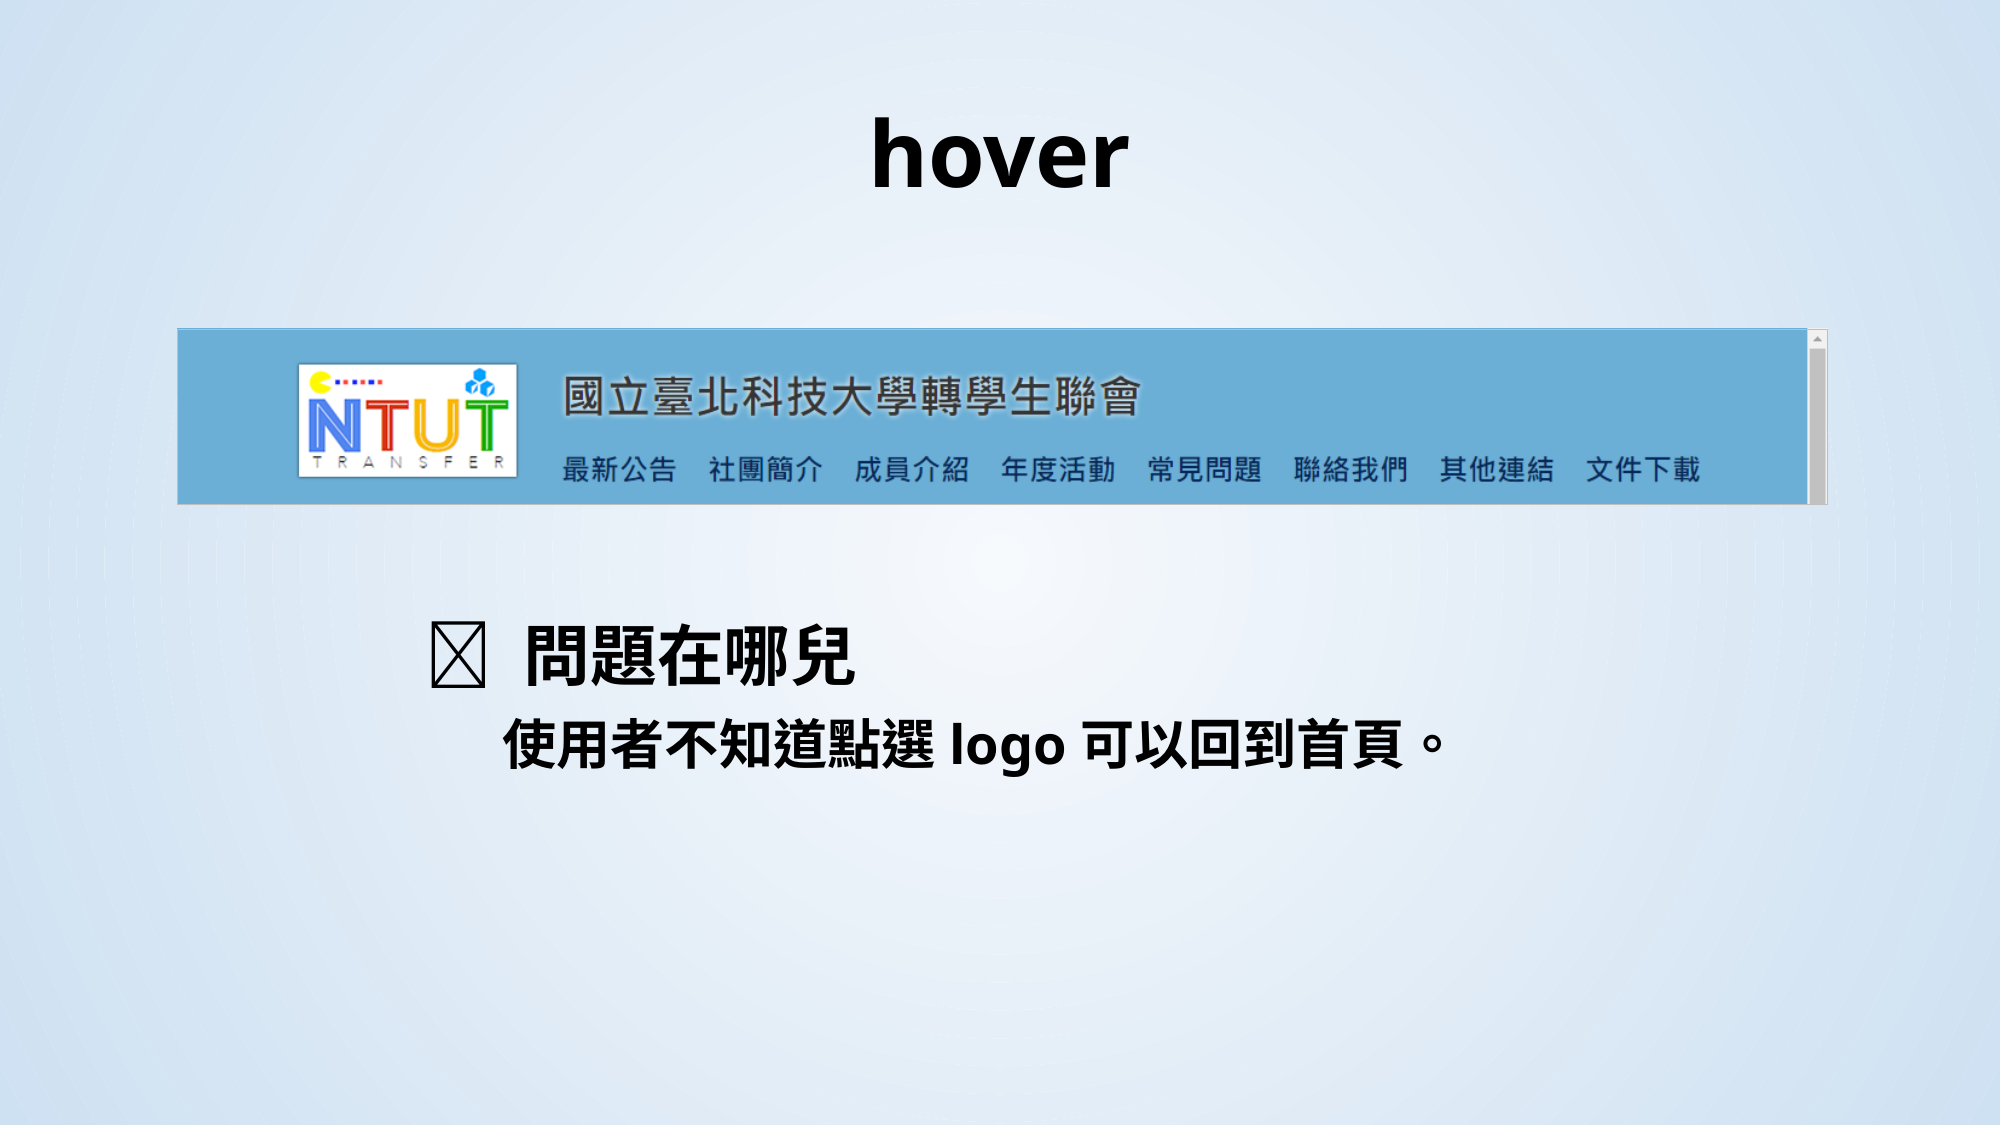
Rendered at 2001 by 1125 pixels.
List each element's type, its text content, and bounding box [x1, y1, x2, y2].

picture [177, 328, 1828, 505]
text_box hover [669, 88, 1331, 214]
text_box  問題在哪兒 [410, 606, 887, 702]
text_box 使用者不知道點選logo可以回到首頁。 [487, 703, 1547, 784]
